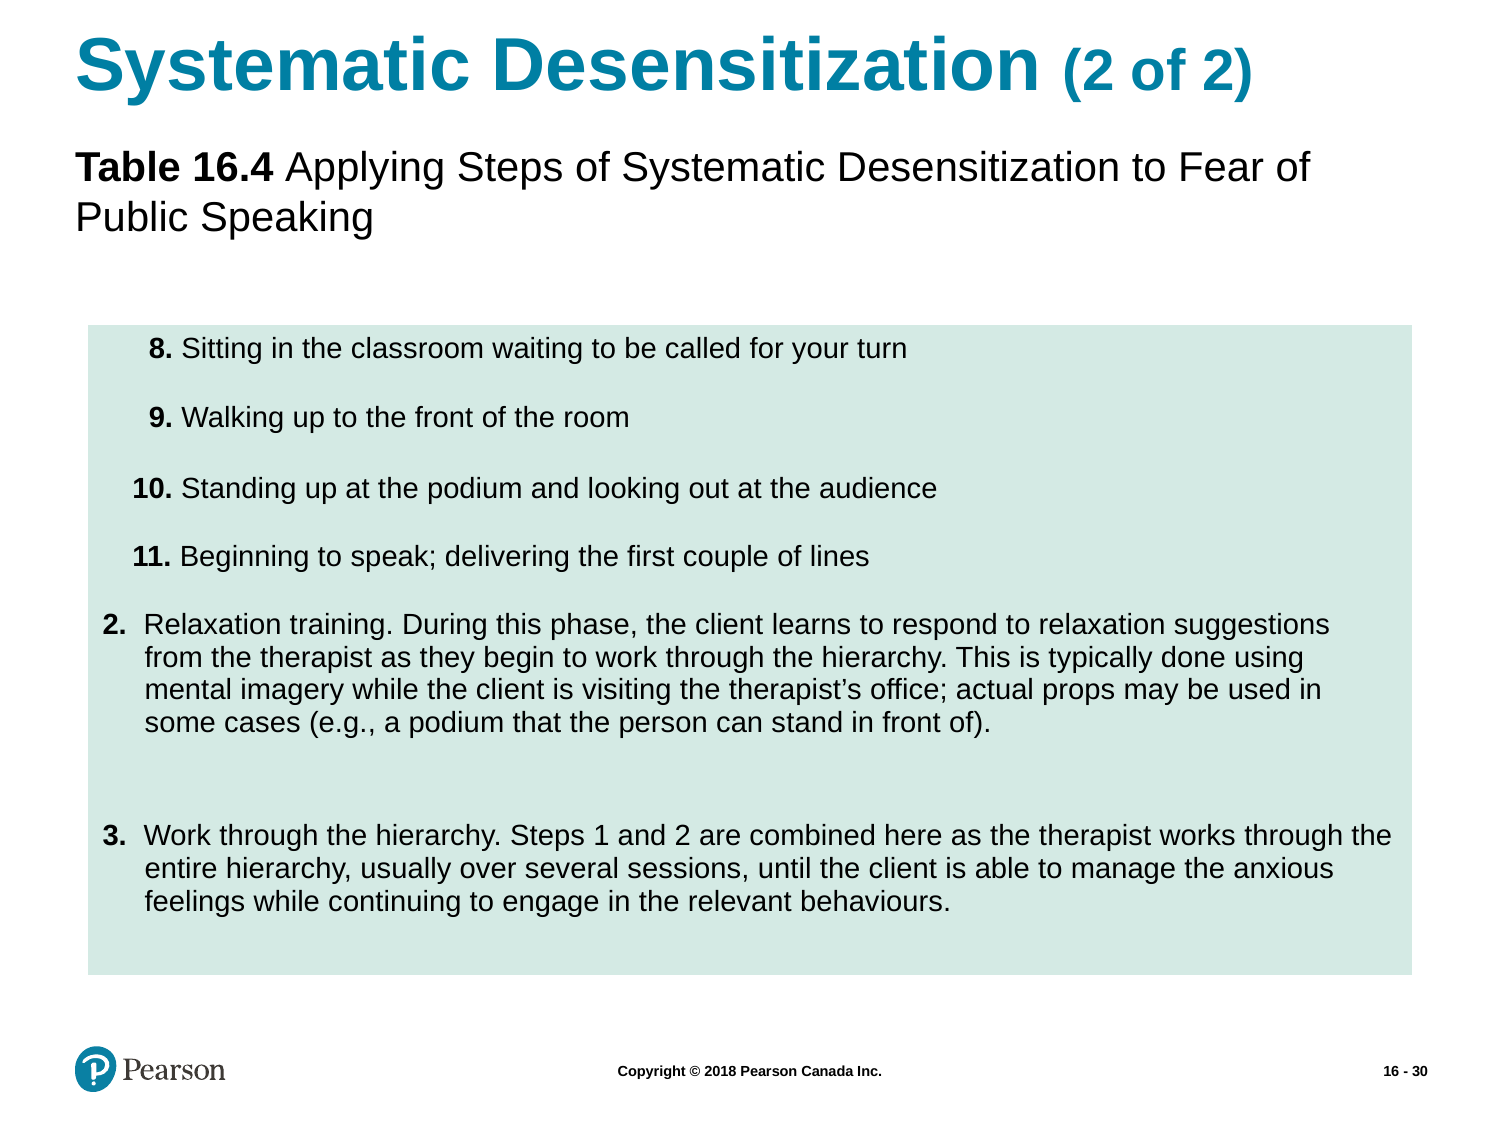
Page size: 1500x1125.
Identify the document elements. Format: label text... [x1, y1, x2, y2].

table_cell 10. Standing up at the podium and looking out at the audience [88, 464, 1412, 533]
table_cell 11. Beginning to speak; delivering the first couple of lines [88, 533, 1412, 601]
table_cell 2. Relaxation training. During this phase, the client learns to respond to relaxation suggestions from the therapist as they begin to work through the hierarchy. This is typically done using mental imagery while the client is visiting the therapist’s office; actual props may be used in some cases (e.g., a podium that the person can stand in front of). [88, 601, 1412, 811]
table_cell 9. Walking up to the front of the room [88, 393, 1412, 464]
table_cell 3. Work through the hierarchy. Steps 1 and 2 are combined here as the therapist works through the entire hierarchy, usually over several sessions, until the client is able to manage the anxious feelings while continuing to engage in the relevant behaviours. [88, 811, 1412, 975]
table_header 8. Sitting in the classroom waiting to be called for your turn [88, 325, 1412, 393]
title Systematic Desensitization (2 of 2) [75, 12, 1425, 109]
list Table 16.4 Applying Steps of Systematic Desensitization to Fear of Public Speaking [75, 140, 1425, 253]
